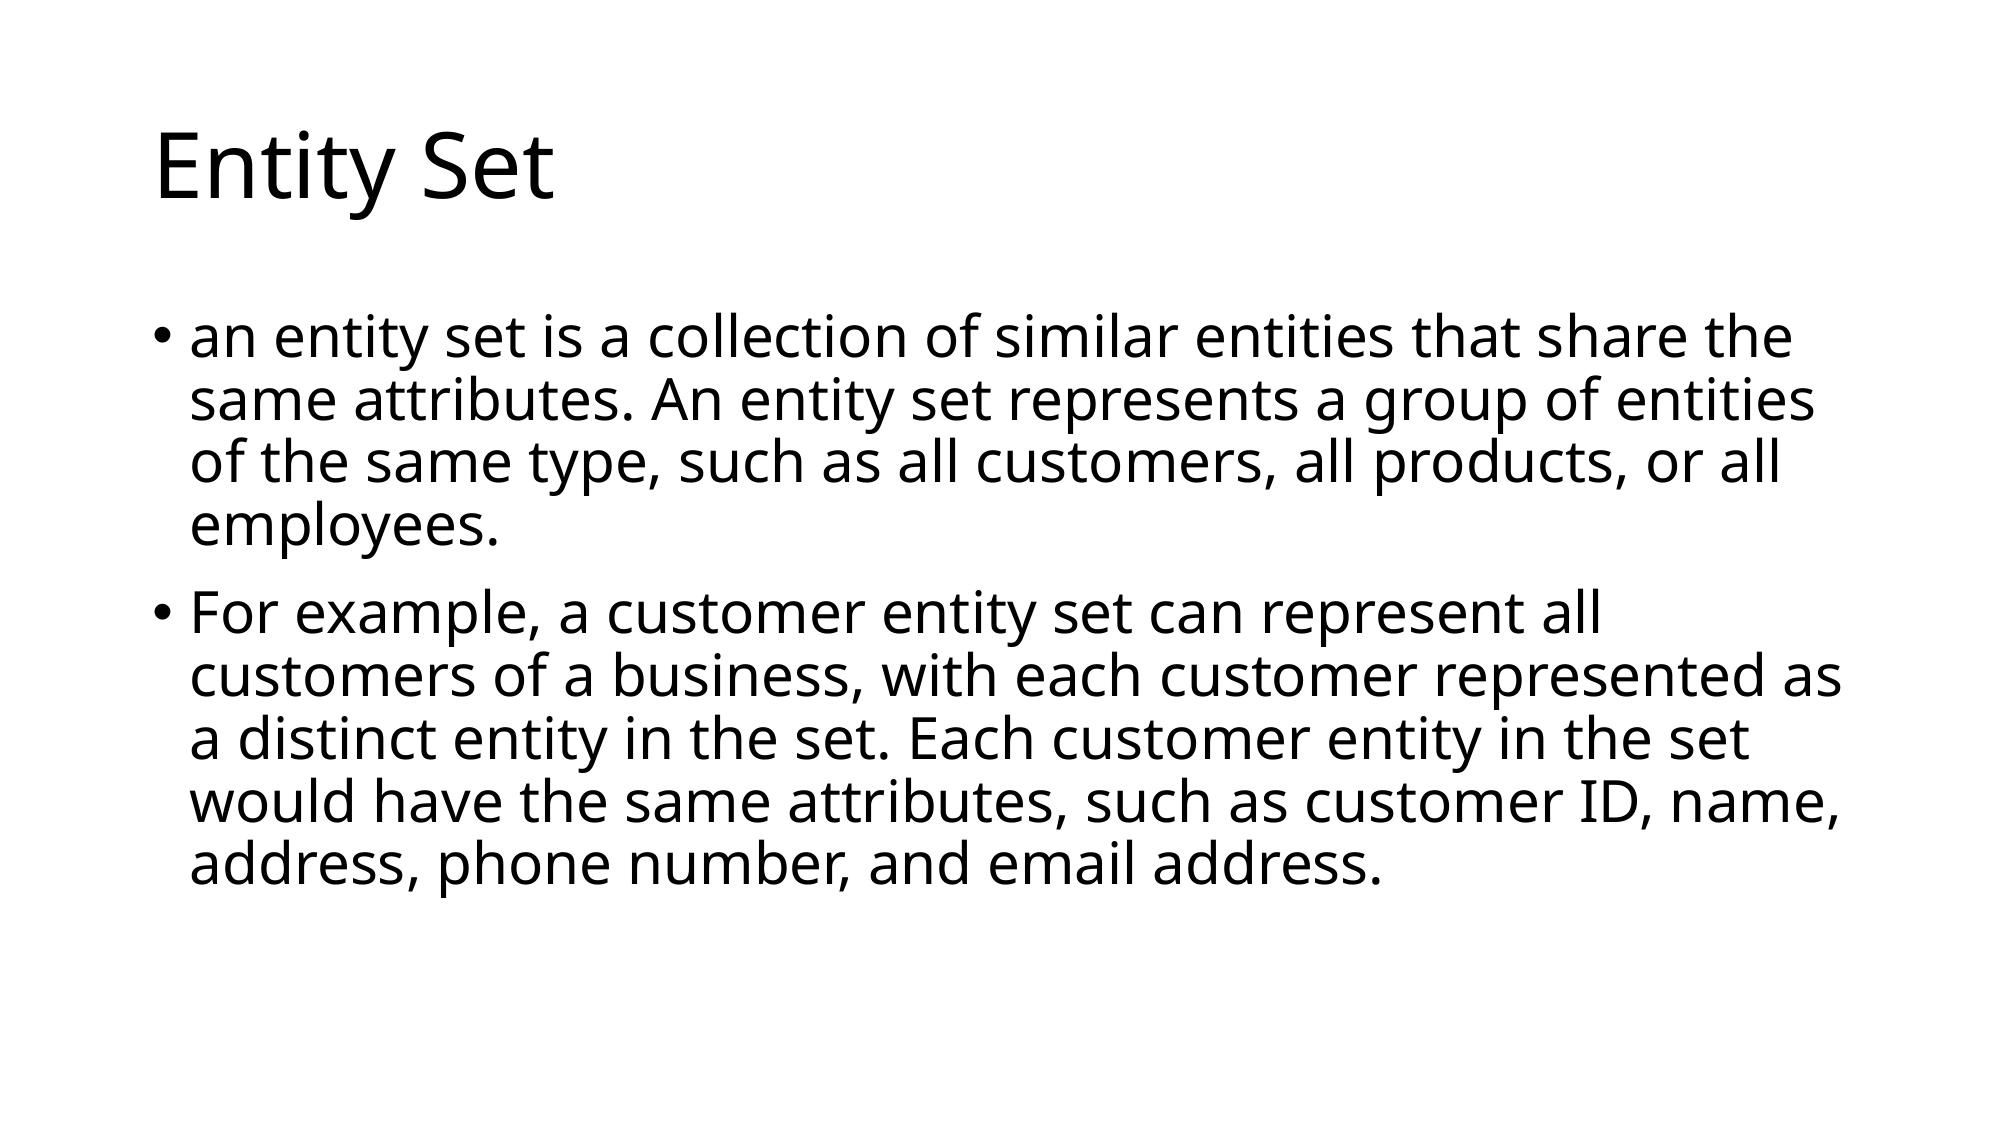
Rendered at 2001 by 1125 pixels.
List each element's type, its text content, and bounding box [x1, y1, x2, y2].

title Entity Set [137, 59, 1863, 278]
list an entity set is a collection of similar entities that share the same attributes. An entity set represents a group of entities of the same type, such as all customers, all products, or all employees. For example, a customer entity set can represent all customers of a business, with each customer represented as a distinct entity in the set. Each customer entity in the set would have the same attributes, such as customer ID, name, address, phone number, and email address. [137, 299, 1863, 1014]
